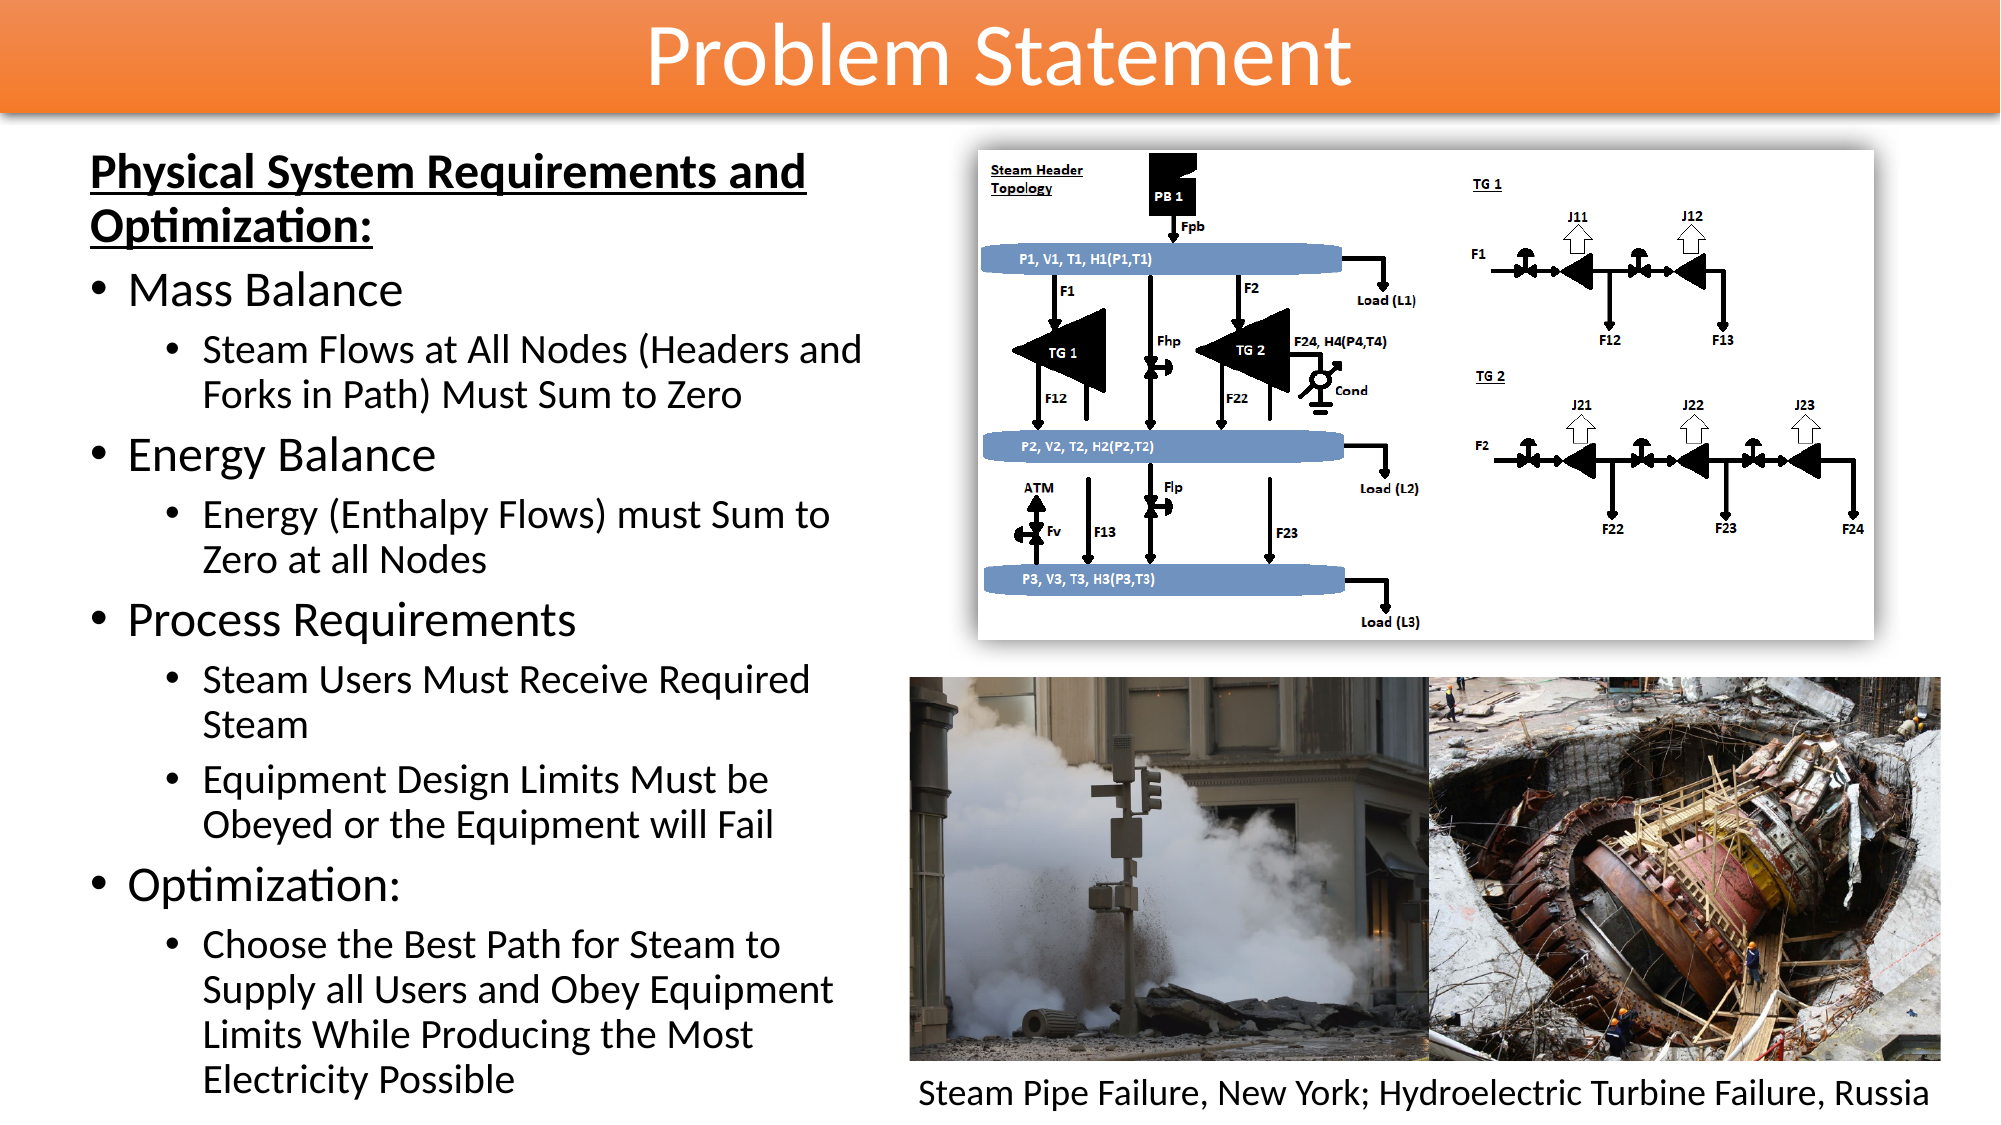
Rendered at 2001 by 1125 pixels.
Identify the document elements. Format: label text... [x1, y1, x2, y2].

text_box Steam Pipe Failure, New York; Hydroelectric Turbine Failure, Russia [903, 1060, 1994, 1121]
title Problem Statement [0, 0, 2000, 113]
list Physical System Requirements and Optimization: Mass Balance Steam Flows at All Nodes (Headers and Forks in Path) Must Sum to Zero Energy Balance Energy (Enthalpy Flows) must Sum to Zero at all Nodes Process Requirements Steam Users Must Receive Required Steam Equipment Design Limits Must be Obeyed or the Equipment will Fail Optimization: Choose the Best Path for Steam to Supply all Users and Obey Equipment Limits While Producing the Most Electricity Possible [0, 137, 896, 1125]
picture [909, 677, 1941, 1061]
picture [978, 150, 1874, 640]
